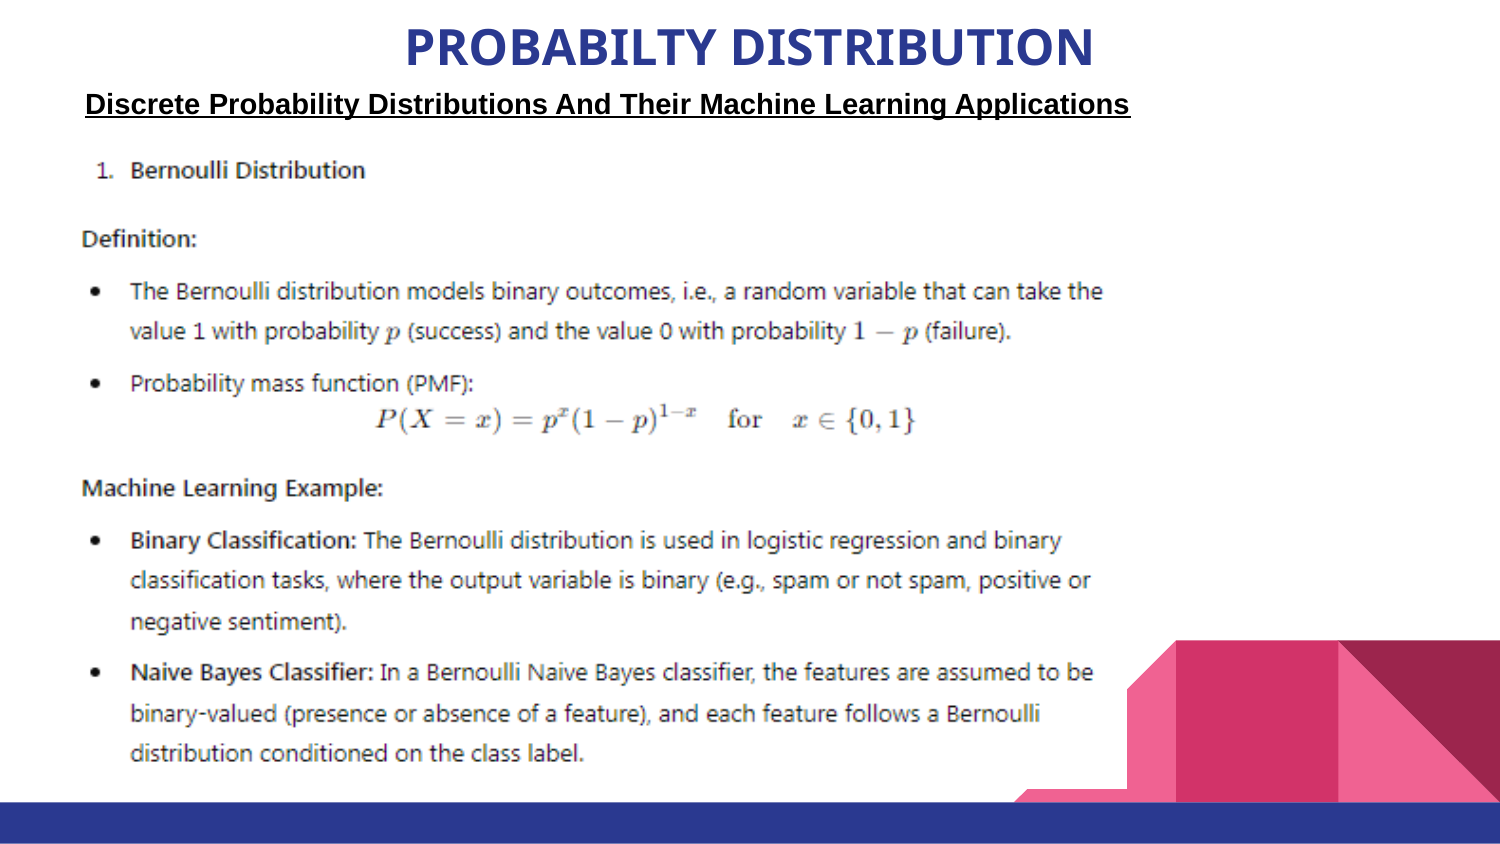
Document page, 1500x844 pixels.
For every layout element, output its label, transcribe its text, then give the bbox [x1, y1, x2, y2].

picture [70, 141, 1127, 789]
title PROBABILTY DISTRIBUTION [0, 0, 1500, 87]
text_box Discrete Probability Distributions And Their Machine Learning Applications [70, 77, 1444, 128]
